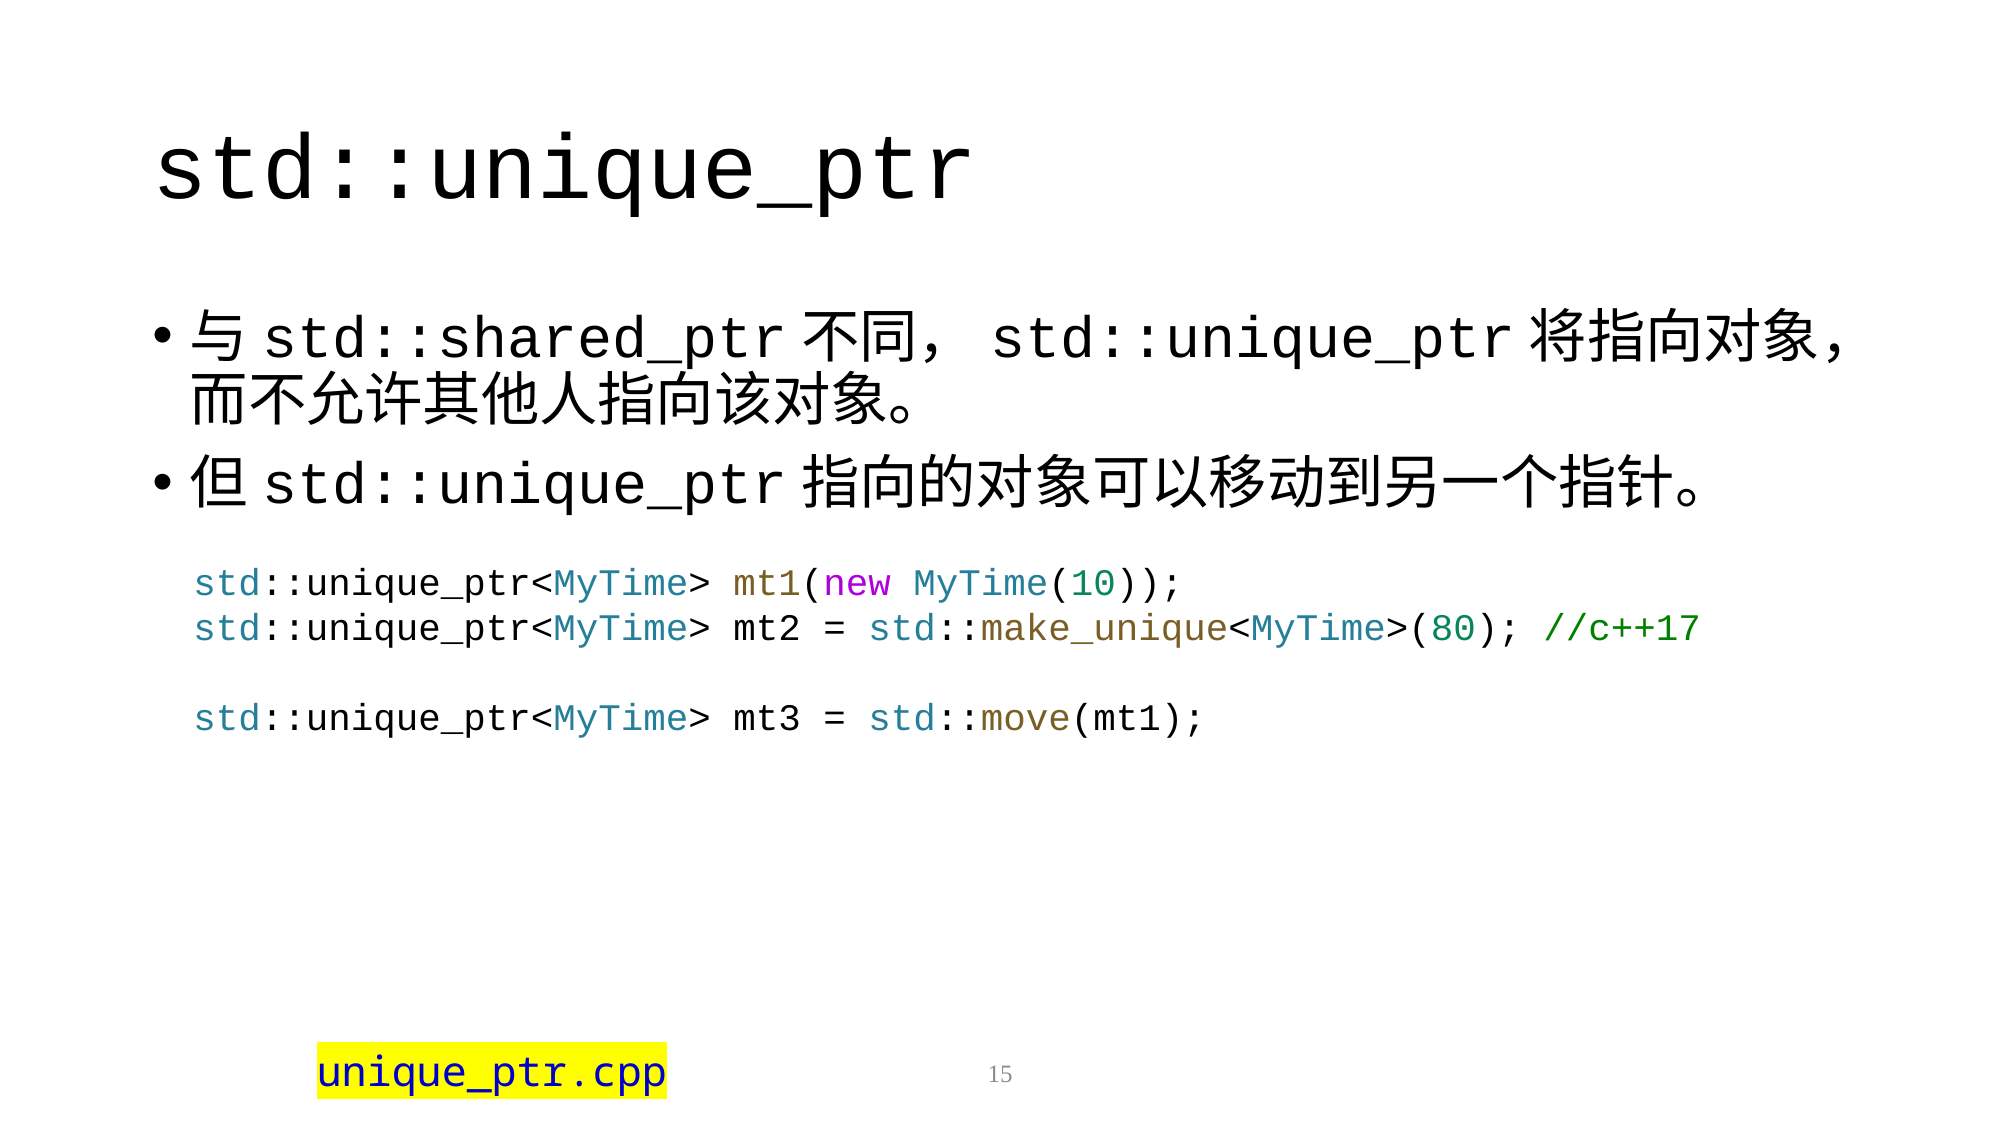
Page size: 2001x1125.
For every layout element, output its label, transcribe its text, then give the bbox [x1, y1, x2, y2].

text_box unique_ptr.cpp [302, 1037, 682, 1103]
slide_number 15 [938, 1042, 1062, 1103]
title std::unique_ptr [137, 59, 1863, 278]
list 与std::shared_ptr不同，std::unique_ptr将指向对象，而不允许其他人指向该对象。 但std::unique_ptr指向的对象可以移动到另一个指针。 [137, 299, 1863, 1014]
text_box std::unique_ptr<MyTime> mt1(new MyTime(10)); std::unique_ptr<MyTime> mt2 = std::make_unique<MyTime>(80); //c++17 std::unique_ptr<MyTime> mt3 = std::move(mt1); [178, 550, 1822, 746]
